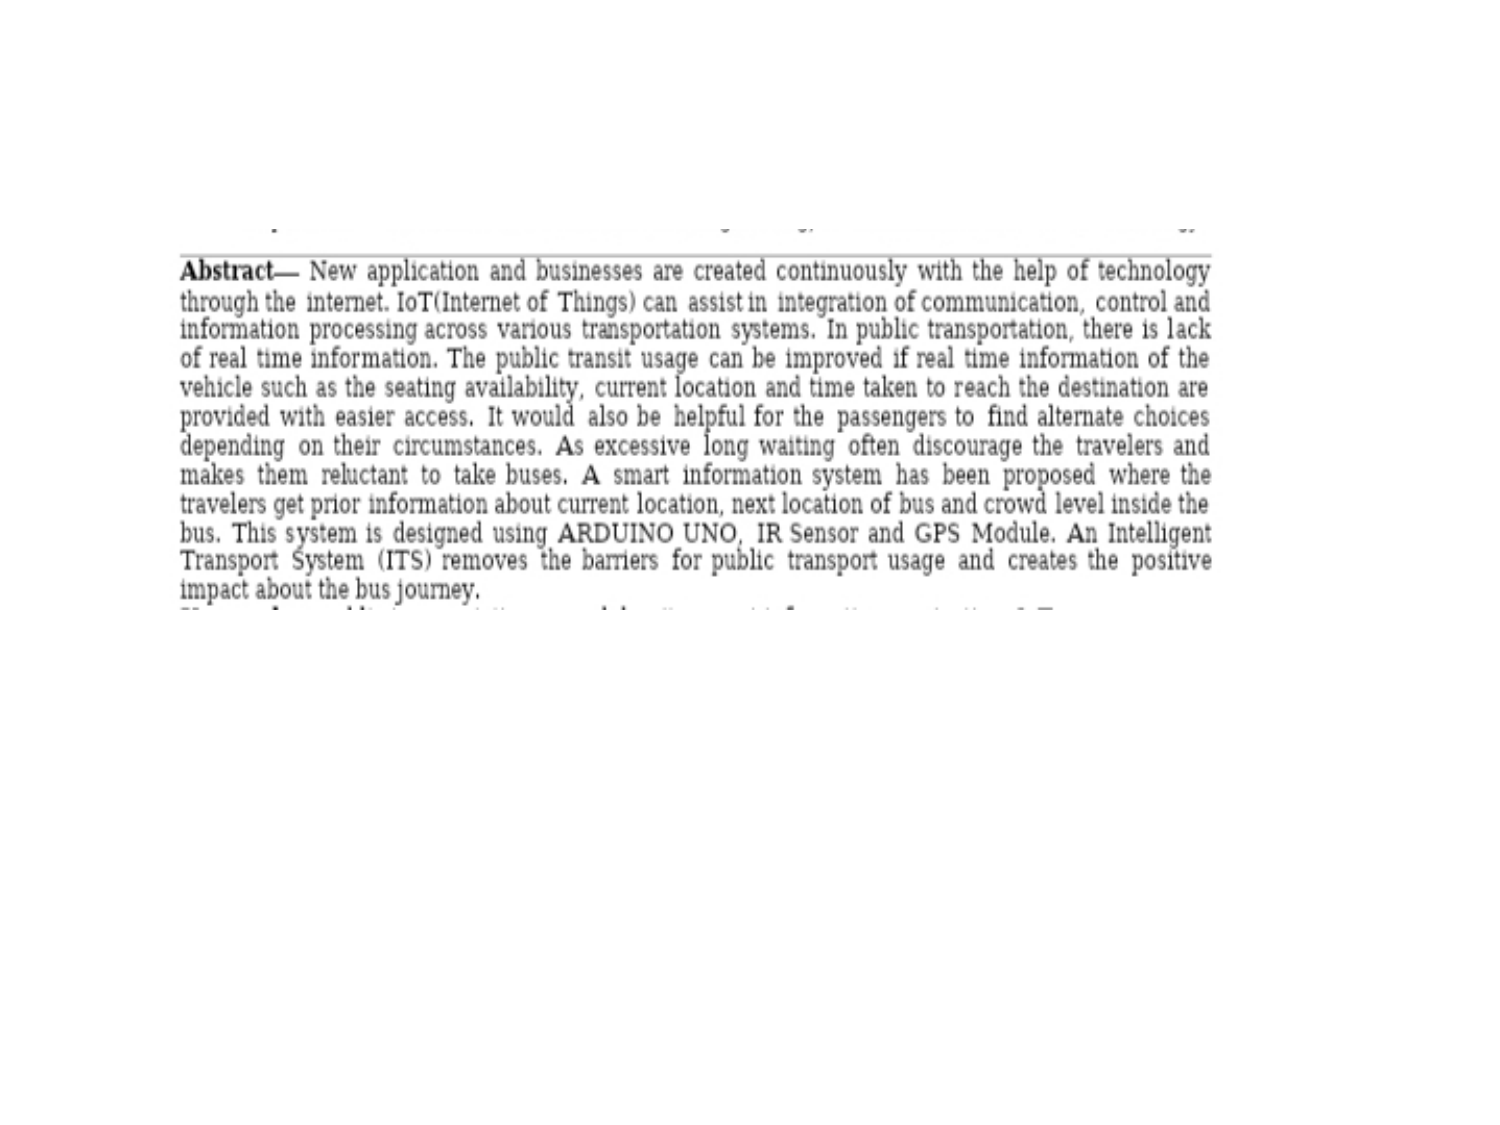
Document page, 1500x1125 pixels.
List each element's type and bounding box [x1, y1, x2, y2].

picture [70, 229, 1500, 610]
